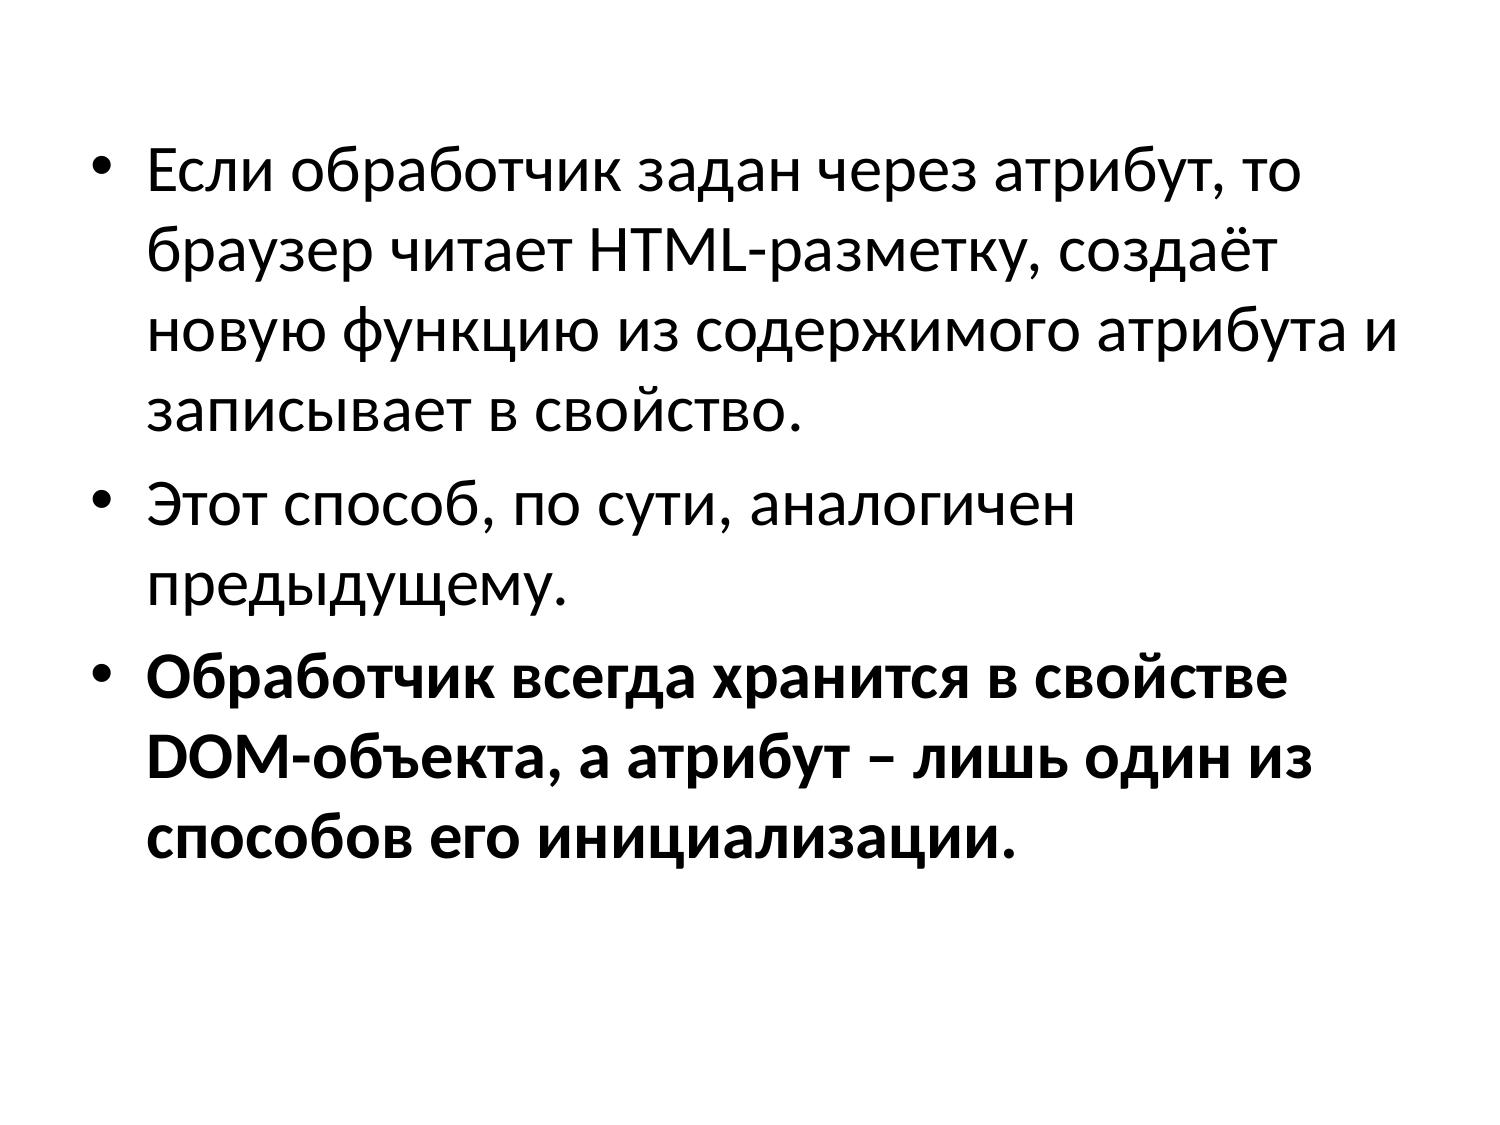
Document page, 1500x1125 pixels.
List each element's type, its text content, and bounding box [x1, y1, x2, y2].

list Если обработчик задан через атрибут, то браузер читает HTML-разметку, создаёт новую функцию из содержимого атрибута и записывает в свойство. Этот способ, по сути, аналогичен предыдущему. Обработчик всегда хранится в свойстве DOM-объекта, а атрибут – лишь один из способов его инициализации. [75, 117, 1425, 1005]
